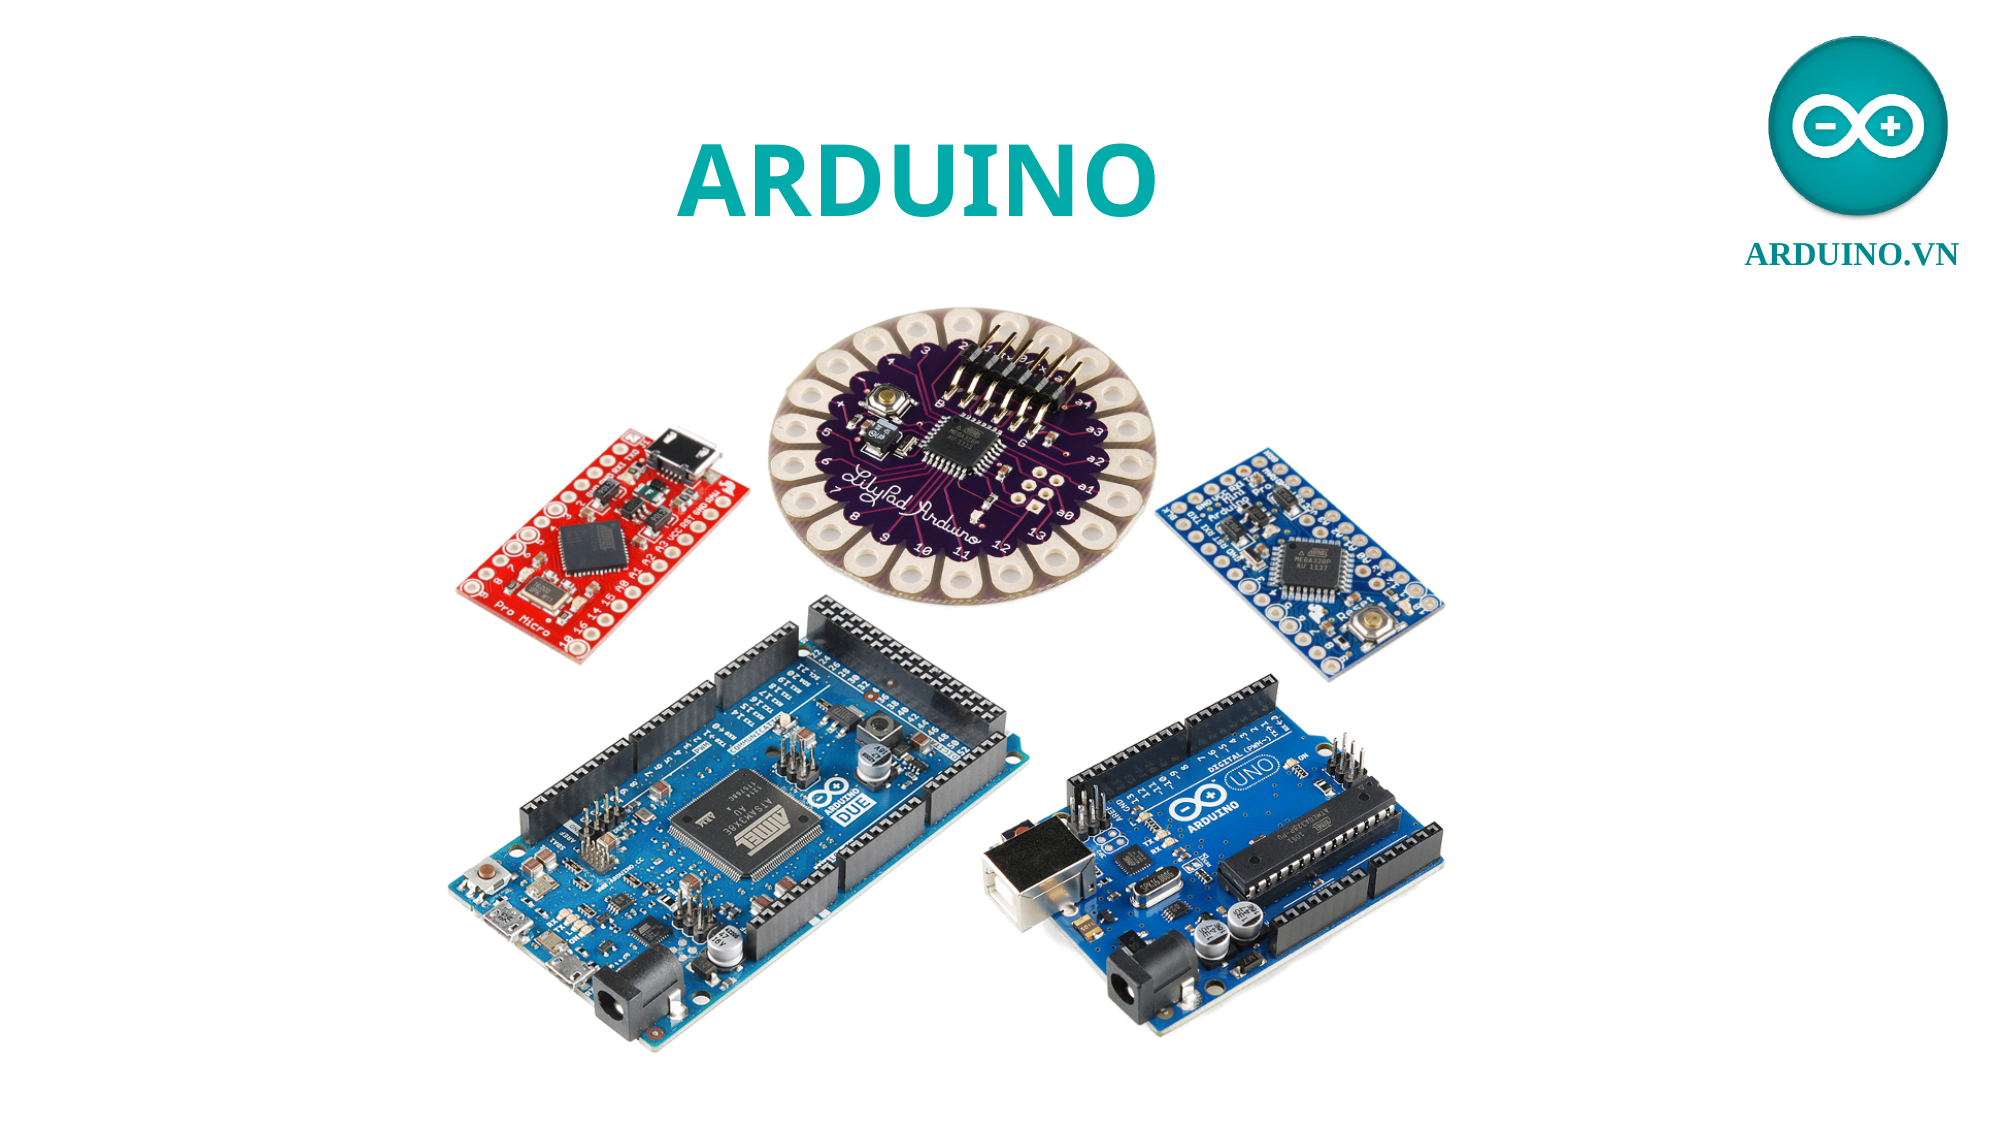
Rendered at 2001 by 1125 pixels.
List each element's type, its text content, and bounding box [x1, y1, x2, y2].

text_box Arduino [69, 54, 1760, 246]
text_box ARDUINO.VN [1729, 224, 2000, 280]
picture [1760, 29, 1956, 225]
picture [438, 293, 1469, 1061]
